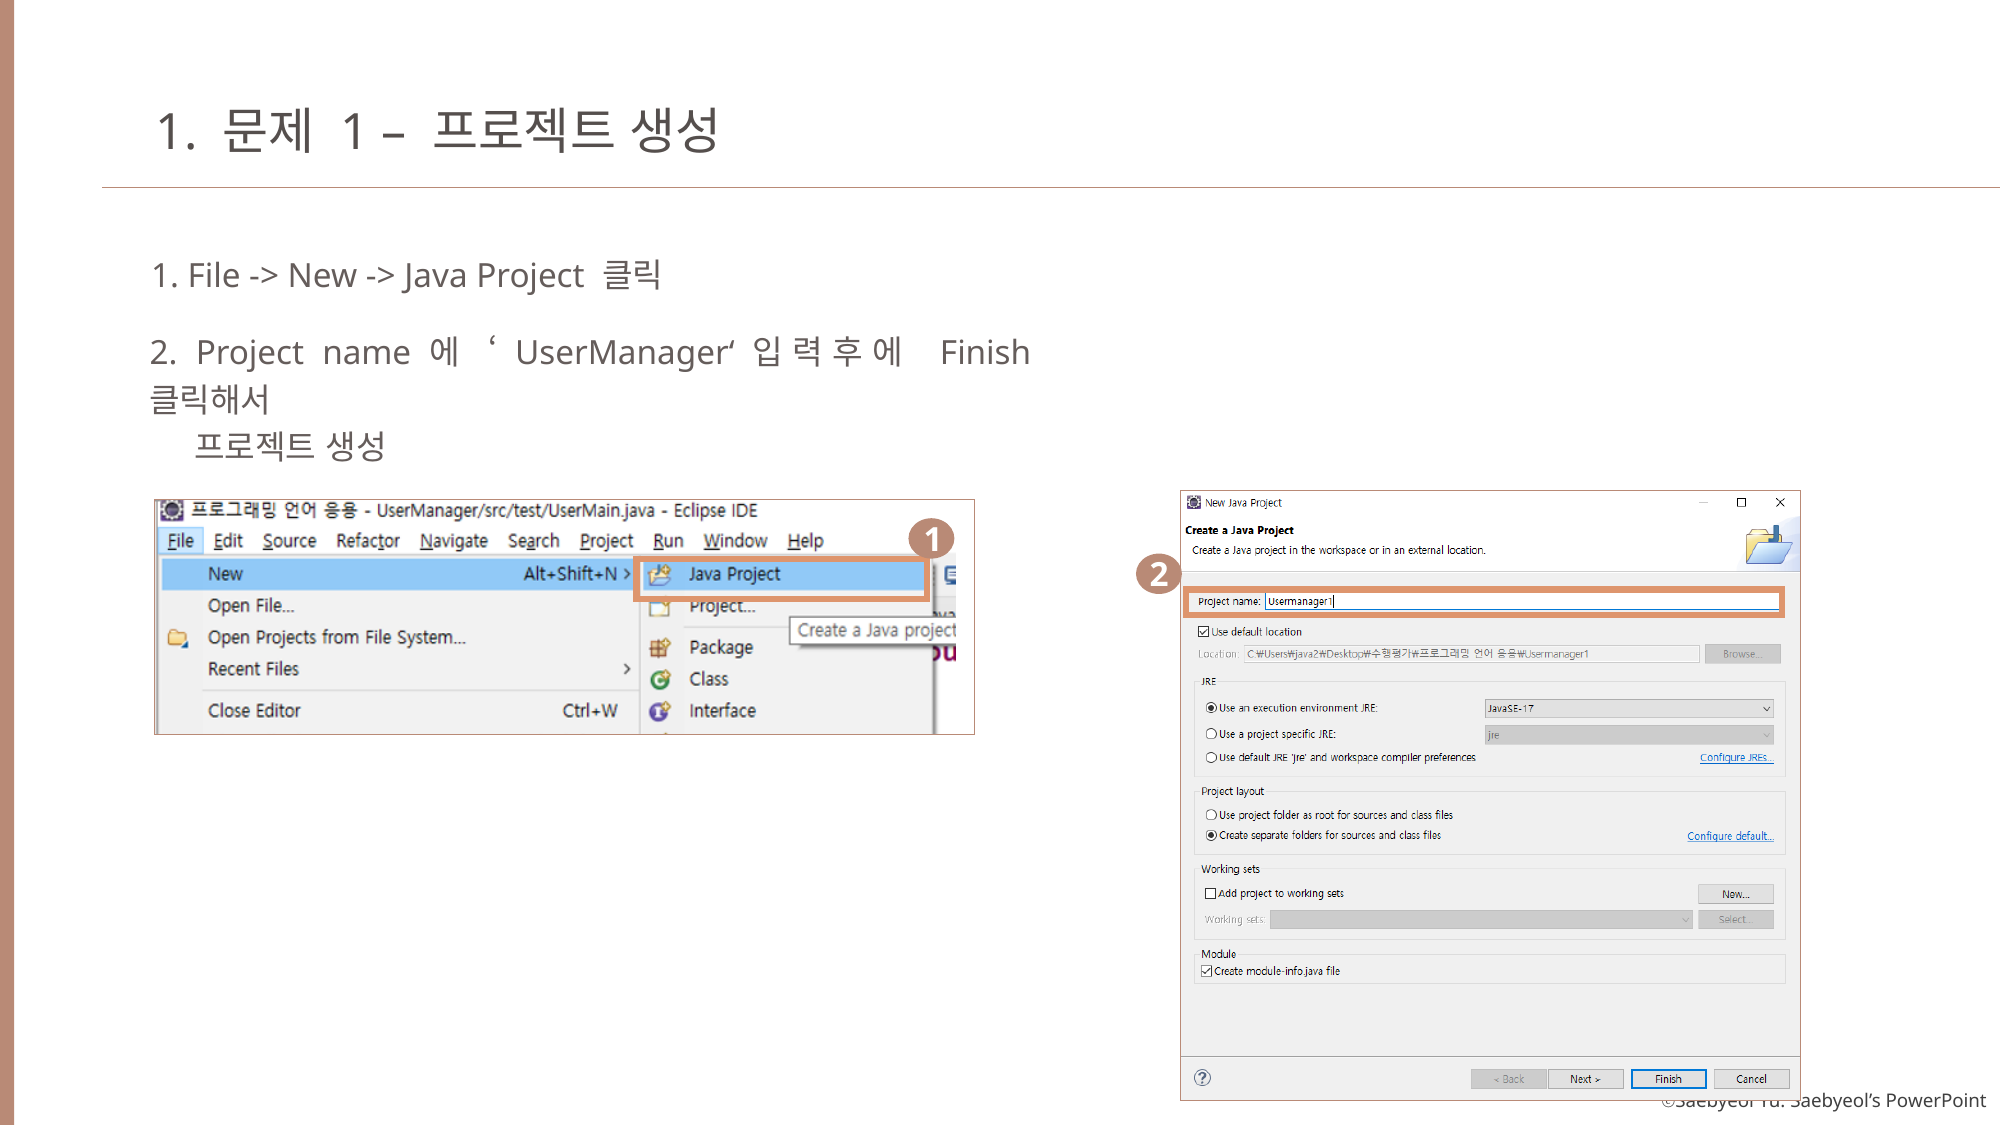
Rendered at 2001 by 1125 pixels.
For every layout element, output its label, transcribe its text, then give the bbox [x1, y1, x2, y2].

text_box 1. File -> New -> Java Project 클릭 [136, 238, 885, 302]
text_box [0, 0, 15, 1125]
picture [154, 499, 975, 735]
text_box 2 [1131, 546, 1180, 601]
picture [1180, 490, 1801, 1101]
text_box 2. Project name에 ‘UserManager‘입력후에 Finish 클릭해서 프로젝트 생성 [134, 315, 1046, 474]
text_box 1. 문제 1 – 프로젝트 생성 [140, 91, 737, 167]
